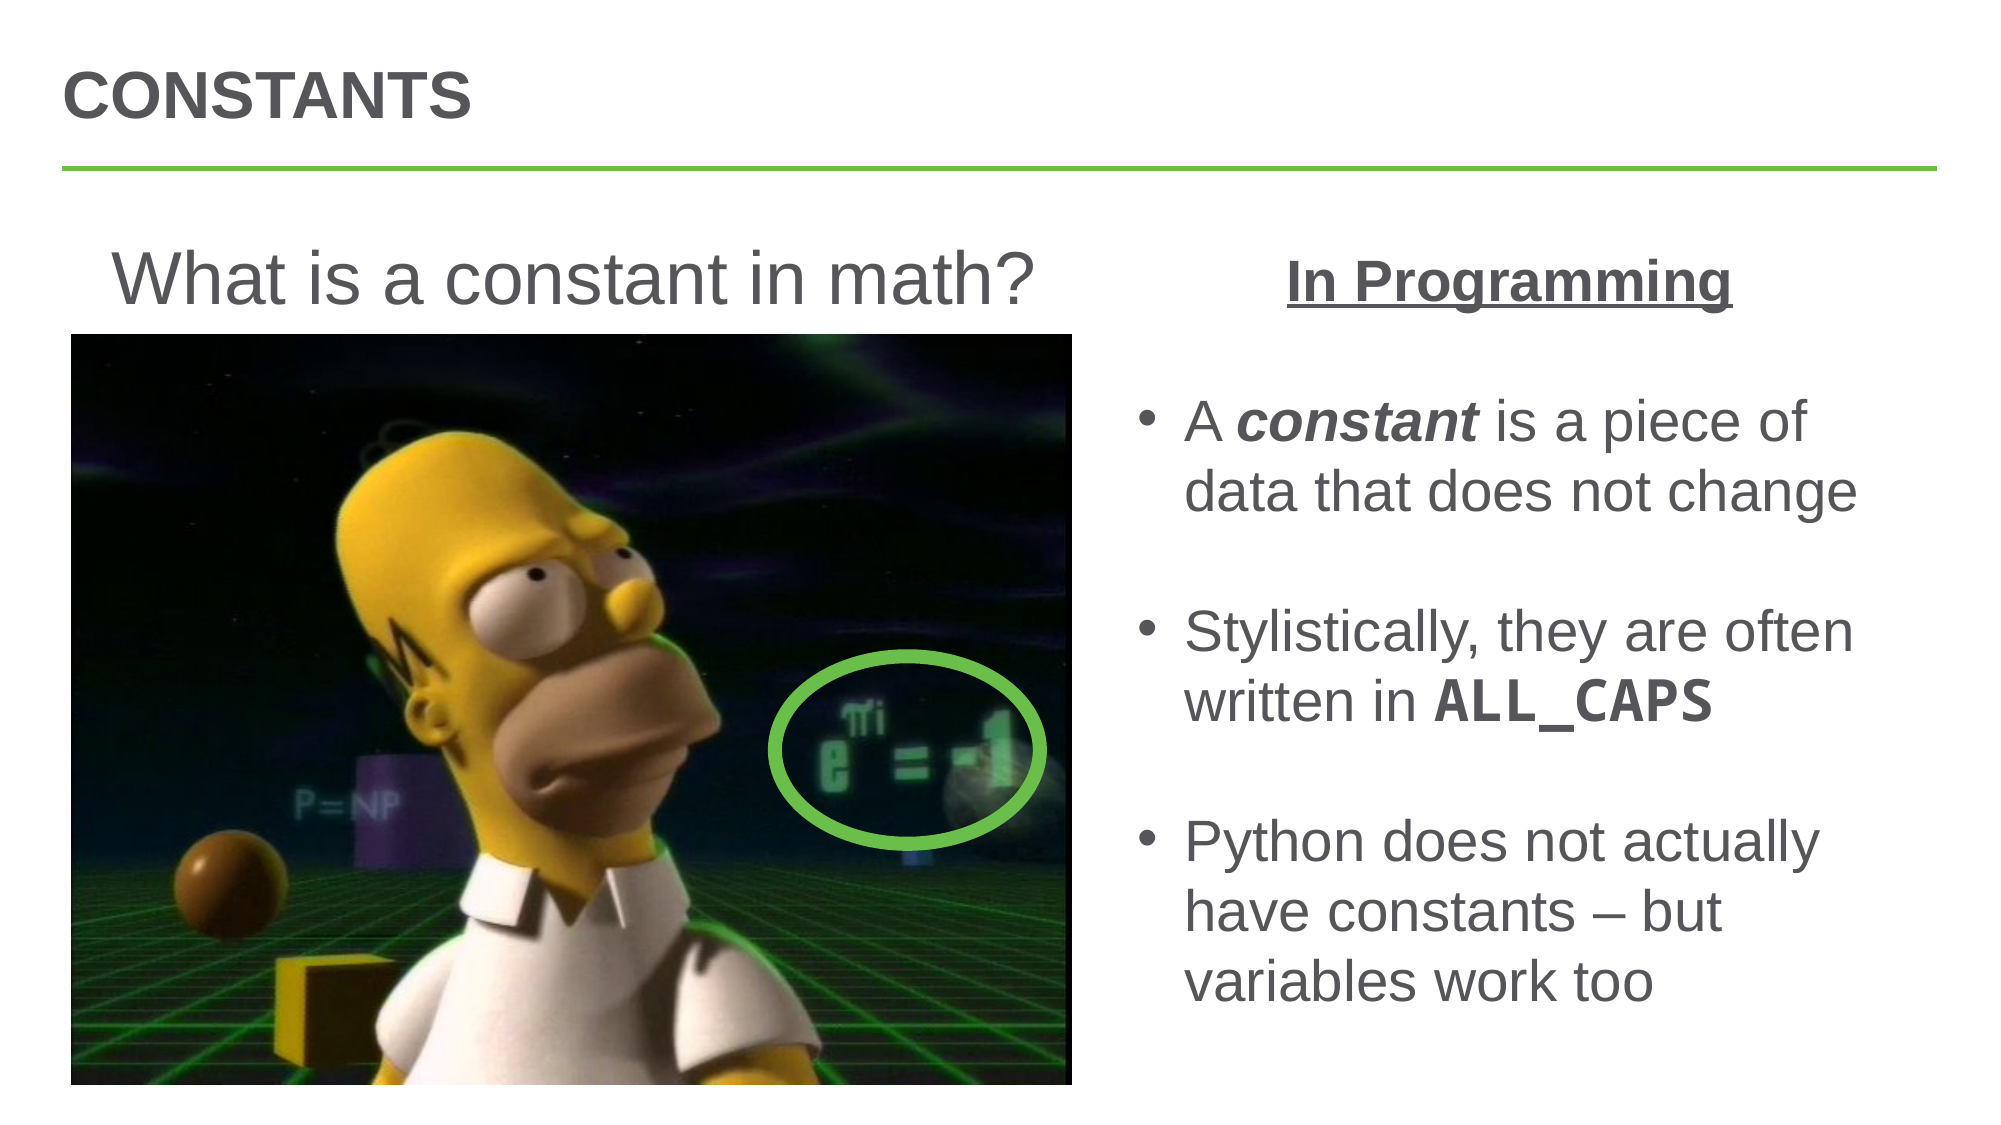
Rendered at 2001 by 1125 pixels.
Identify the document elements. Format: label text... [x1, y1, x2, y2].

picture [71, 334, 1072, 1085]
text_box In Programming A constant is a piece of data that does not change Stylistically, they are often written in ALL_CAPS Python does not actually have constants – but variables work too [1122, 235, 1898, 1020]
list What is a constant in math? [102, 229, 1040, 327]
title Constants [62, 37, 1938, 150]
